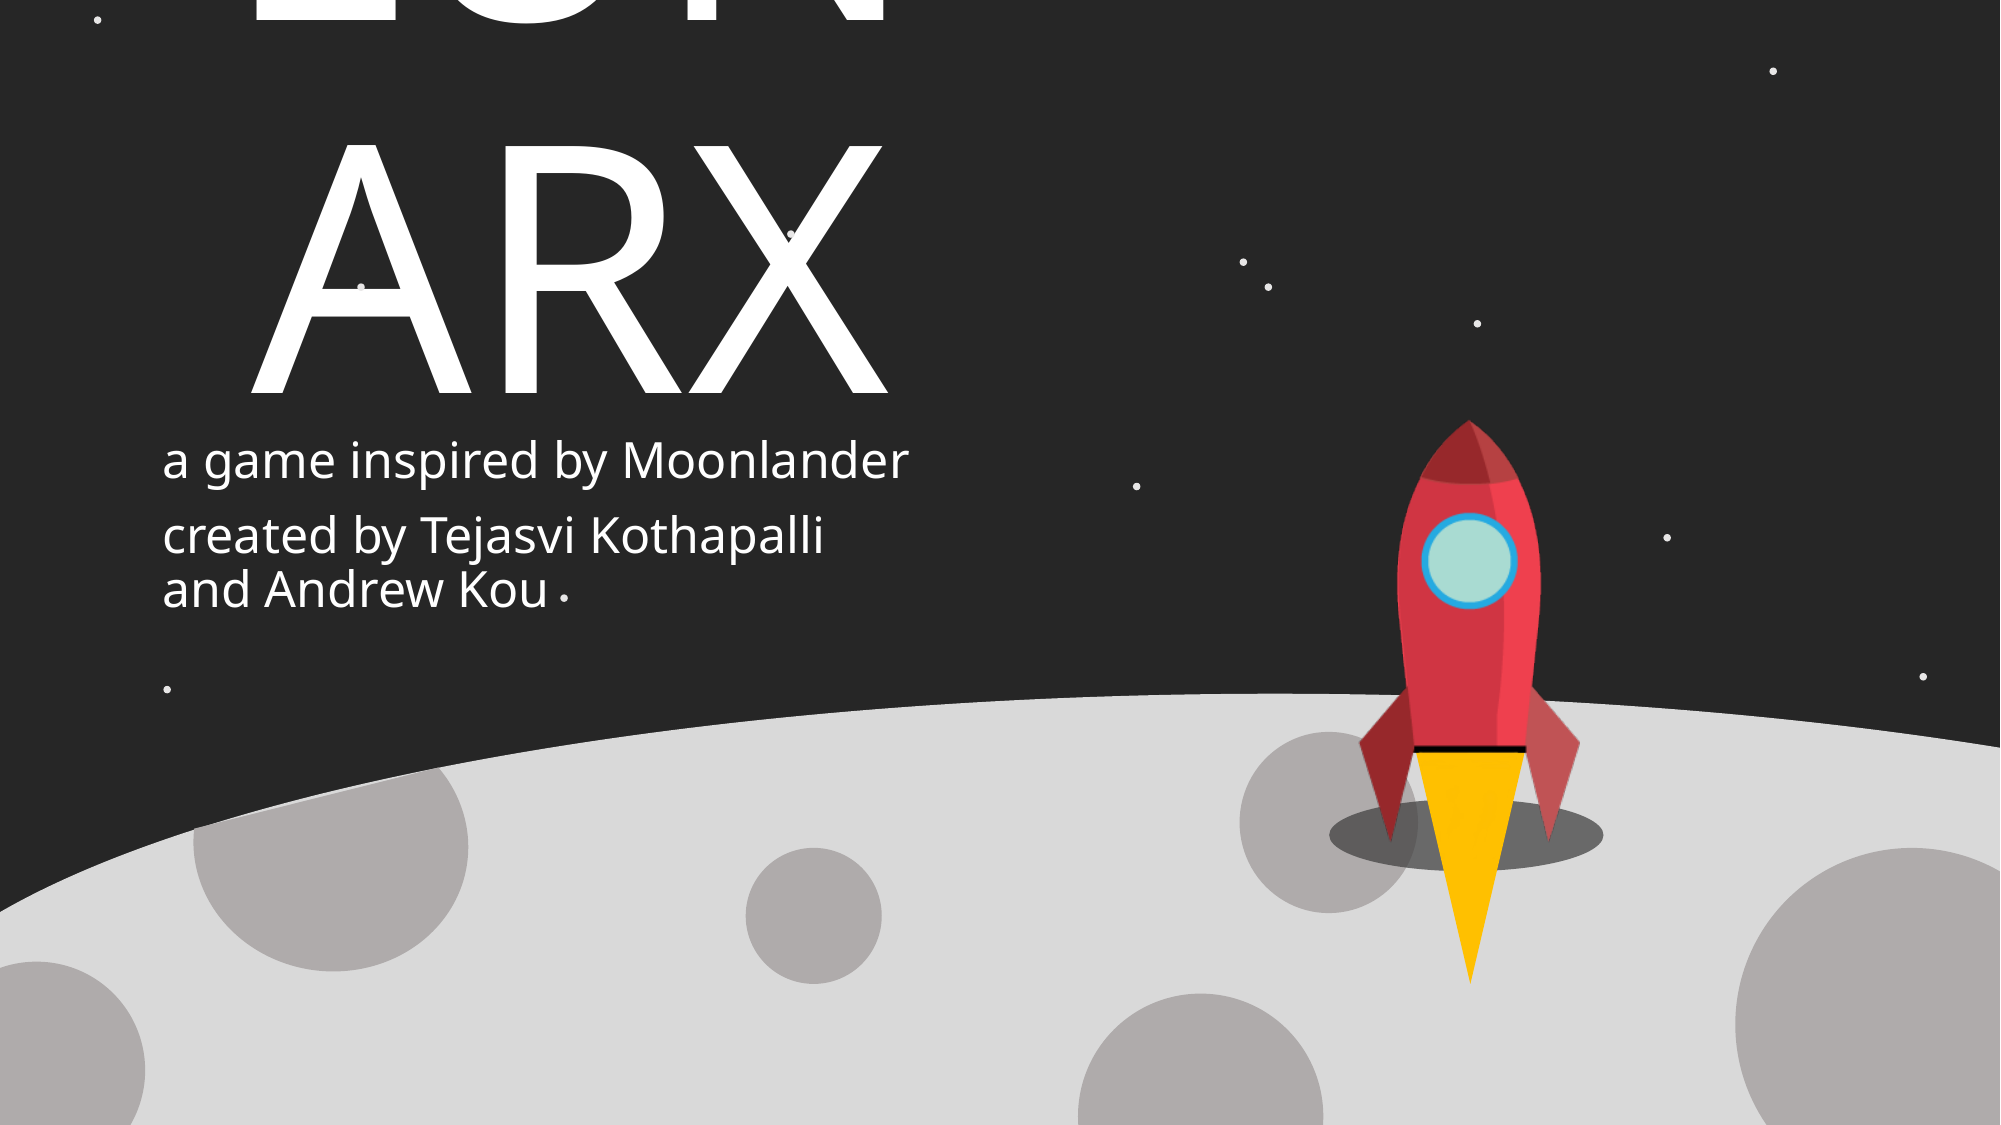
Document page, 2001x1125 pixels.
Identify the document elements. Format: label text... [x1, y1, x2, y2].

text_box [0, 694, 2000, 1125]
text_box [192, 766, 470, 973]
text_box [1498, 859, 1573, 872]
text_box [1359, 859, 1442, 872]
title LUNARX [112, 68, 1029, 476]
text_box [1238, 257, 1249, 267]
subtitle a game inspired by Moonlander created by Tejasvi Kothapalli and Andrew Kou [146, 428, 931, 604]
text_box [0, 960, 147, 1125]
text_box [356, 282, 366, 292]
text_box [1734, 846, 2000, 1125]
text_box [1472, 318, 1483, 329]
text_box [1918, 671, 1929, 682]
text_box [162, 684, 172, 695]
text_box [1263, 282, 1274, 292]
text_box [786, 229, 796, 239]
picture [1154, 389, 1786, 859]
text_box [1246, 859, 1407, 915]
text_box [744, 846, 883, 985]
text_box [1768, 66, 1779, 77]
text_box [559, 593, 569, 603]
text_box [92, 15, 103, 25]
text_box [1131, 481, 1142, 492]
text_box [1076, 992, 1325, 1125]
text_box [1439, 859, 1501, 985]
